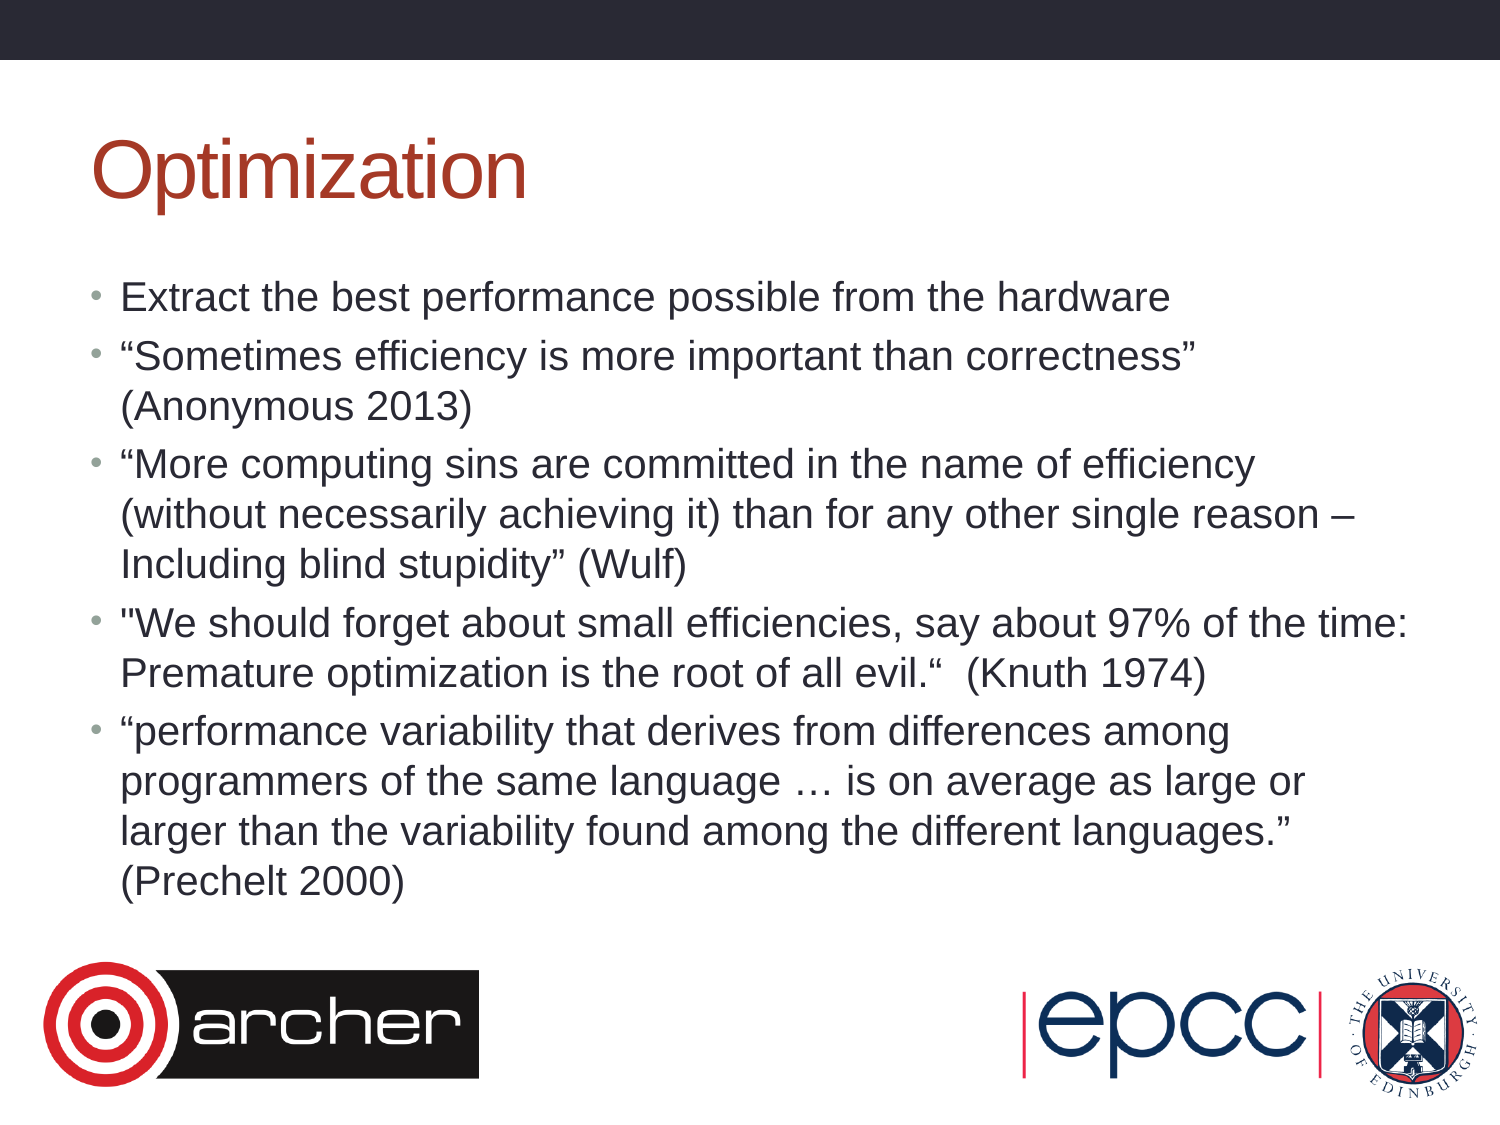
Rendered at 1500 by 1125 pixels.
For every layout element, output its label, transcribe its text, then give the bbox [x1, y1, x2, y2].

picture [32, 950, 479, 1098]
title Optimization [75, 87, 1425, 244]
picture [1012, 982, 1330, 1086]
picture [1348, 968, 1478, 1098]
list Extract the best performance possible from the hardware “Sometimes efficiency is more important than correctness” (Anonymous 2013) “More computing sins are committed in the name of efficiency (without necessarily achieving it) than for any other single reason – Including blind stupidity” (Wulf) "We should forget about small efficiencies, say about 97% of the time: Premature optimization is the root of all evil.“ (Knuth 1974) “performance variability that derives from differences among programmers of the same language … is on average as large or larger than the variability found among the different languages.” (Prechelt 2000) [75, 262, 1425, 951]
